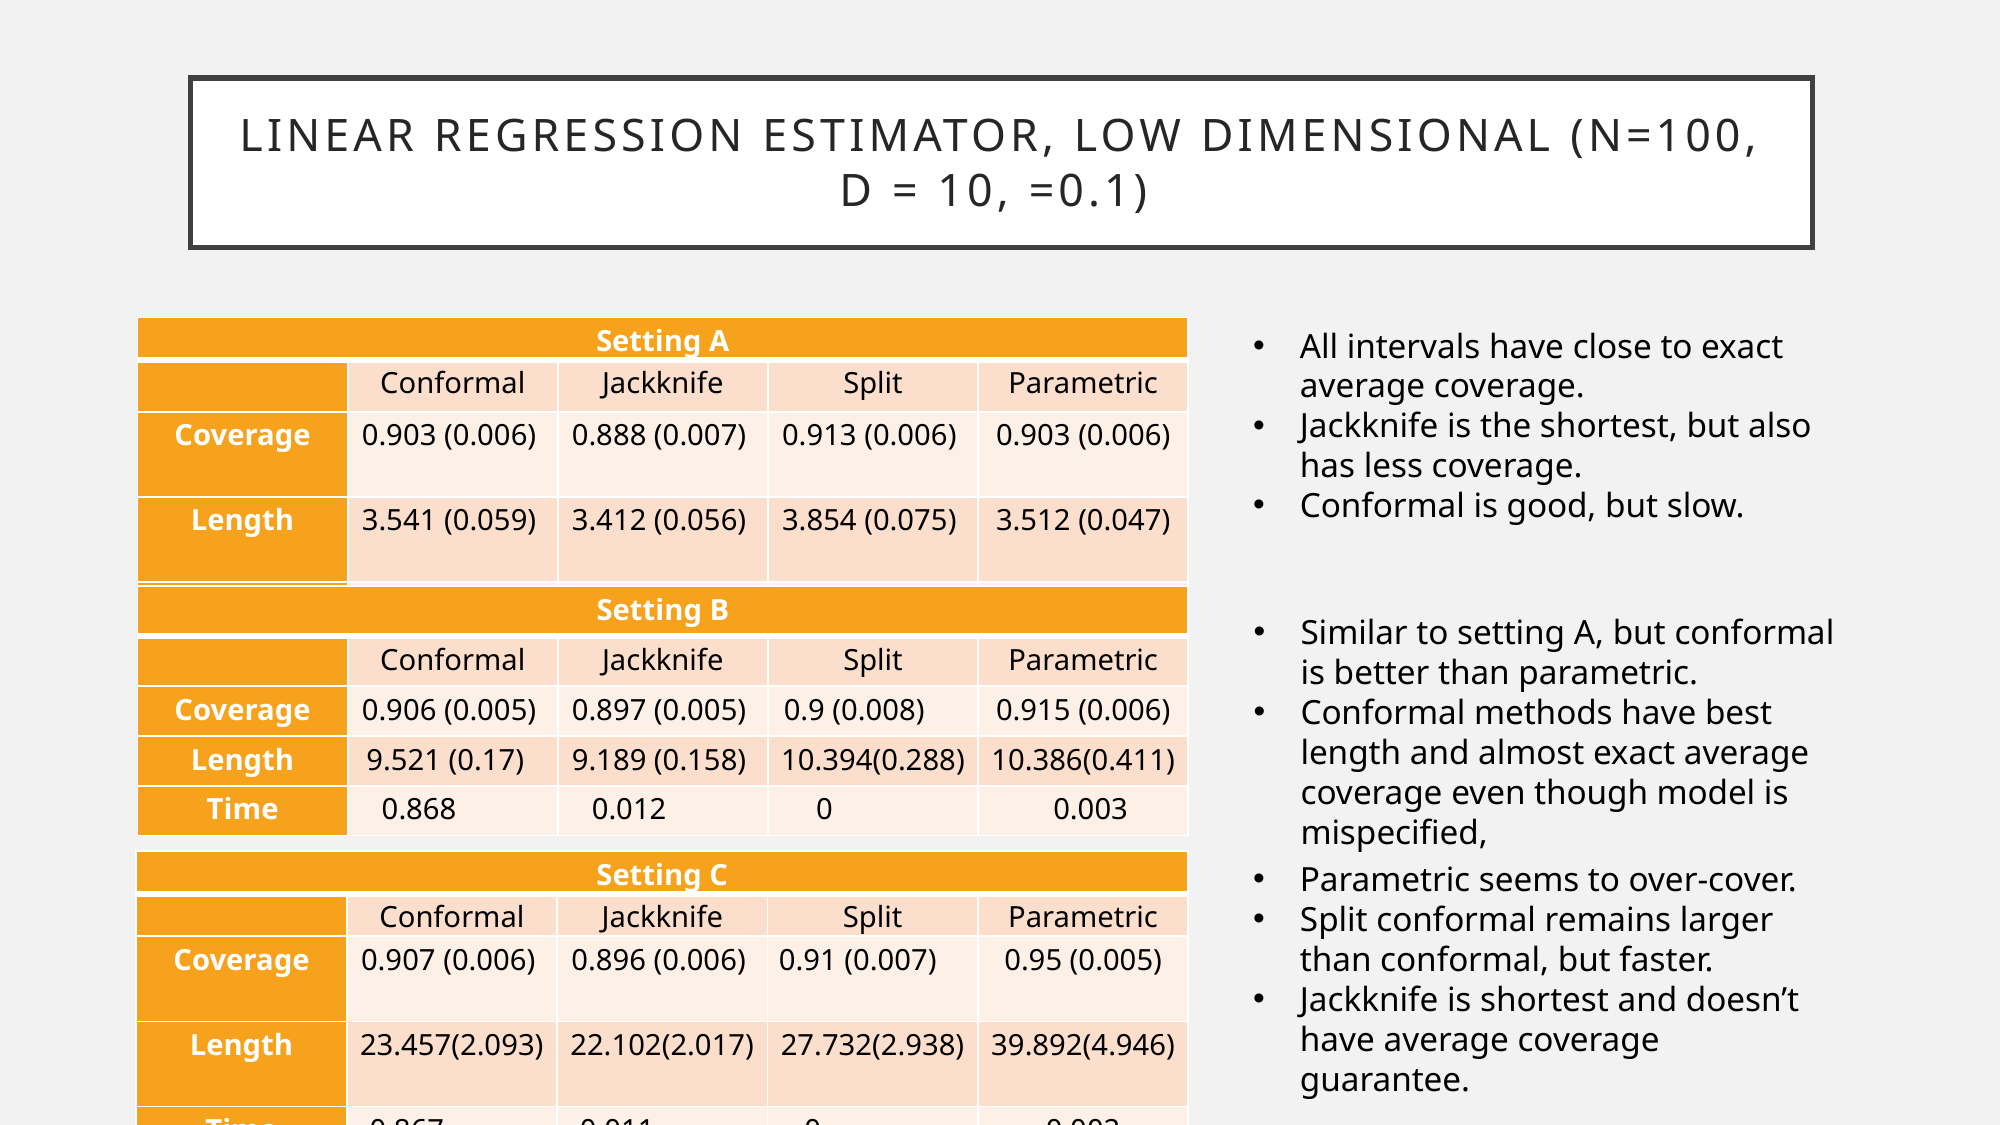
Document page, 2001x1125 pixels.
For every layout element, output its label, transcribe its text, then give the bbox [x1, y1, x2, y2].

table_cell 0.9 (0.008) [769, 687, 977, 735]
table_cell 9.189 (0.158) [559, 737, 767, 785]
table_cell [137, 897, 346, 935]
table_header Setting A [138, 318, 1187, 357]
table_header Setting B [138, 587, 1187, 633]
table_cell Jackknife [559, 639, 767, 685]
text_box All intervals have close to exact average coverage. Jackknife is the shortest, but also has less coverage. Conformal is good, but slow. [1238, 317, 1851, 532]
table_cell Parametric [979, 363, 1187, 411]
table_cell 0.888 (0.007) [559, 413, 767, 496]
table_cell Split [768, 897, 977, 935]
table_cell 0.002 [979, 1107, 1187, 1125]
table_cell 0.897 (0.005) [559, 687, 767, 735]
table_cell 0.011 [558, 1107, 767, 1125]
table_cell Conformal [349, 363, 557, 411]
table_cell Length [138, 737, 347, 785]
table_cell 0.907 (0.006) [348, 937, 556, 1021]
table_cell 3.541 (0.059) [349, 498, 557, 581]
table_cell Jackknife [559, 363, 767, 411]
table_cell 0.906 (0.005) [349, 687, 557, 735]
table_cell 0.95 (0.005) [979, 937, 1187, 1021]
table_cell Split [769, 639, 977, 685]
table_cell 9.521 (0.17) [349, 737, 557, 785]
table_cell Coverage [137, 937, 346, 1021]
table_cell 0.903 (0.006) [979, 413, 1187, 496]
table_cell Coverage [138, 413, 347, 496]
table_cell Conformal [349, 639, 557, 685]
table_cell 0.003 [979, 787, 1187, 835]
table_cell Parametric [979, 897, 1187, 935]
table_cell Jackknife [558, 897, 767, 935]
table_header Setting C [137, 852, 1187, 891]
table_cell 23.457(2.093) [348, 1022, 556, 1106]
table_cell Length [137, 1022, 346, 1106]
table_cell Parametric [979, 639, 1187, 685]
table_cell Time [138, 787, 347, 835]
table_cell Conformal [348, 897, 556, 935]
table_cell 0.903 (0.006) [349, 413, 557, 496]
table_cell 0.012 [559, 787, 767, 835]
table_cell 0 [768, 1107, 977, 1125]
text_box Parametric seems to over-cover. Split conformal remains larger than conformal, but faster. Jackknife is shortest and doesn’t have average coverage guarantee. [1238, 851, 1851, 1106]
table_cell 27.732(2.938) [768, 1022, 977, 1106]
table_cell 3.854 (0.075) [769, 498, 977, 581]
table_cell [138, 363, 347, 411]
table_cell Split [769, 363, 977, 411]
table_cell 0.91 (0.007) [768, 937, 977, 1021]
table_cell 0.896 (0.006) [558, 937, 767, 1021]
table_cell 10.386(0.411) [979, 737, 1187, 785]
table_cell Coverage [138, 687, 347, 735]
table_cell 0.915 (0.006) [979, 687, 1187, 735]
table_cell 0 [769, 787, 977, 835]
table_cell 3.412 (0.056) [559, 498, 767, 581]
table_cell 0.867 [348, 1107, 556, 1125]
table_cell 3.512 (0.047) [979, 498, 1187, 581]
table_cell [138, 639, 347, 685]
table_cell 0.913 (0.006) [769, 413, 977, 496]
table_cell 0.868 [349, 787, 557, 835]
table_cell 22.102(2.017) [558, 1022, 767, 1106]
text_box Similar to setting A, but conformal is better than parametric. Conformal methods have best length and almost exact average coverage even though model is mispecified, [1238, 604, 1852, 859]
table_cell 10.394(0.288) [769, 737, 977, 785]
table_cell 39.892(4.946) [979, 1022, 1187, 1106]
table_cell Time [137, 1107, 346, 1125]
table_cell Length [138, 498, 347, 581]
